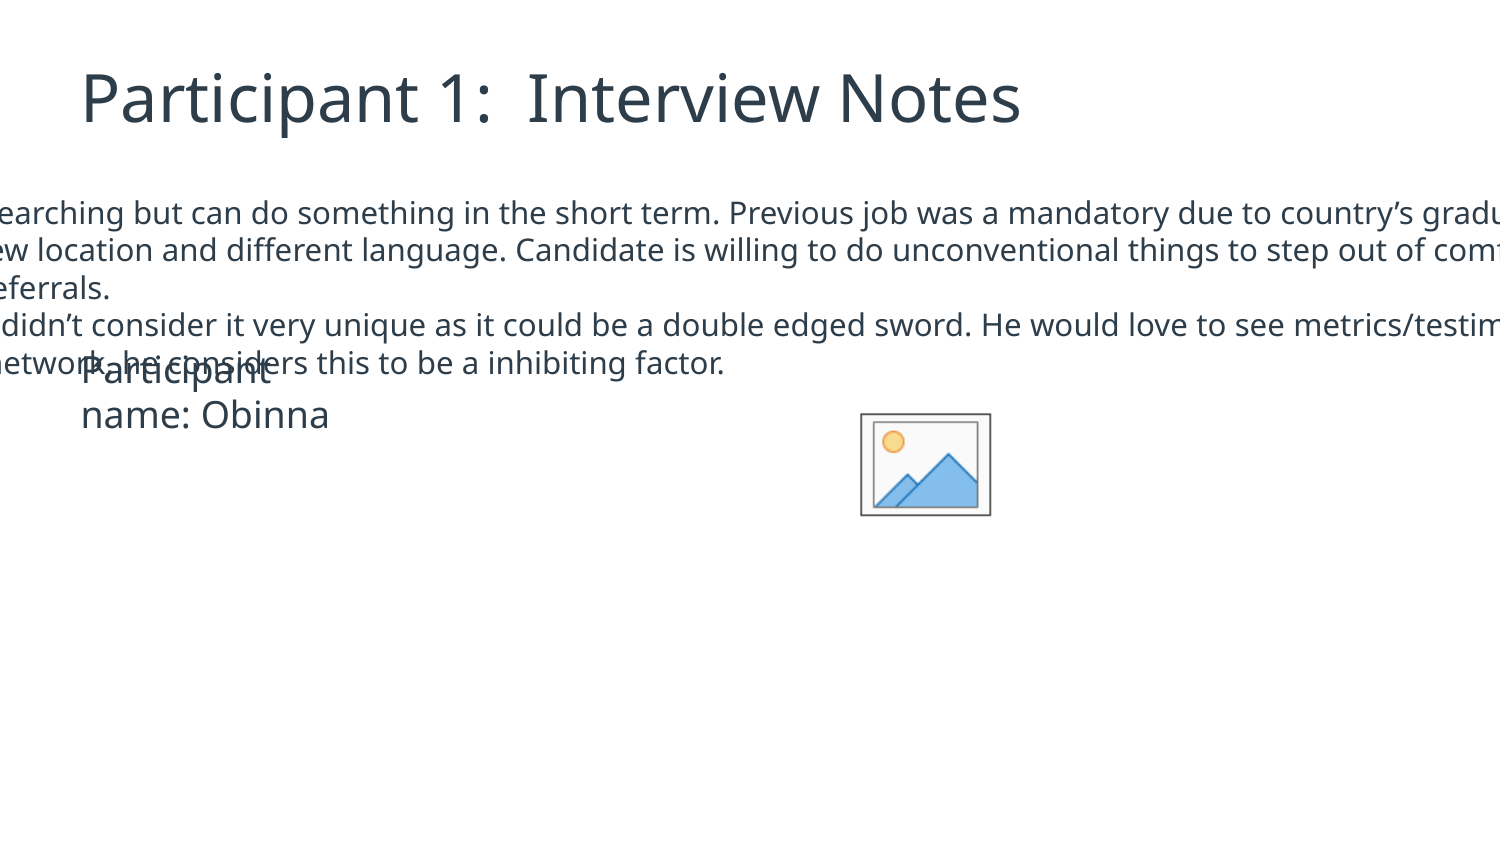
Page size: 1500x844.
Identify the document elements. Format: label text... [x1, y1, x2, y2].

picture [426, 187, 1426, 743]
list Participant name: Obinna [75, 156, 376, 625]
title Participant 1: Interview Notes [75, 50, 1425, 148]
